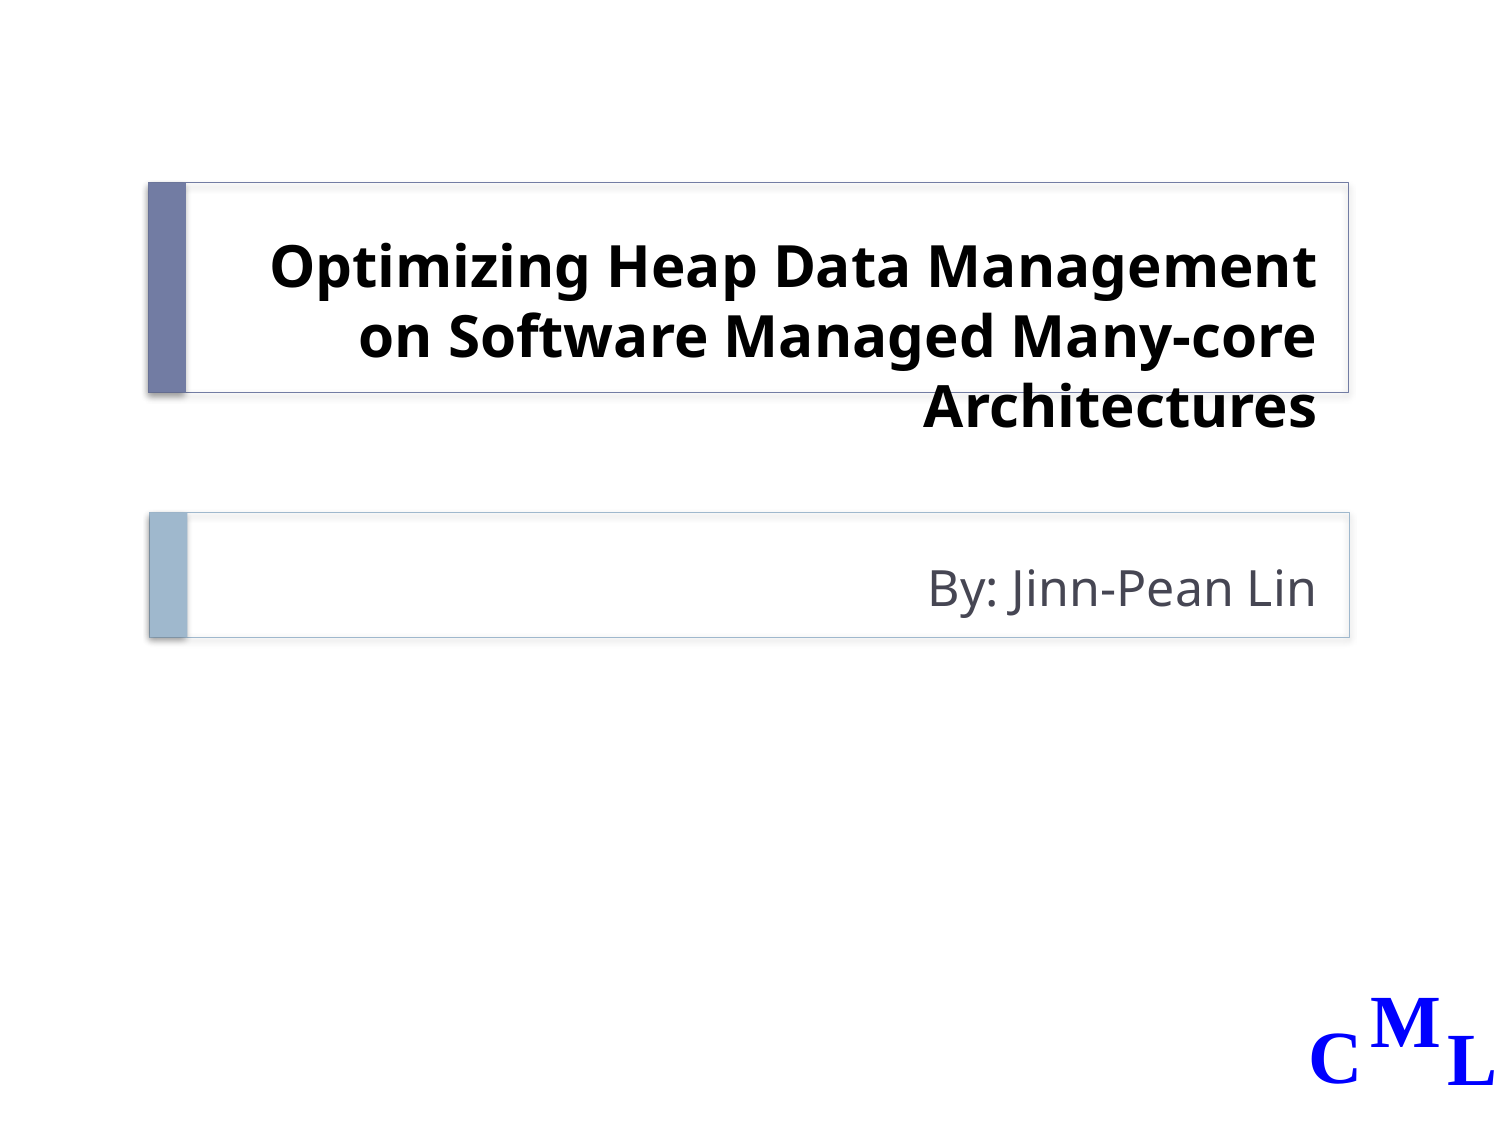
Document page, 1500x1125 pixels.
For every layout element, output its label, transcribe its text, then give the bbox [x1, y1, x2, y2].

title Optimizing Heap Data Management on Software Managed Many-core Architectures [190, 221, 1333, 385]
subtitle By: Jinn-Pean Lin [282, 548, 1333, 765]
